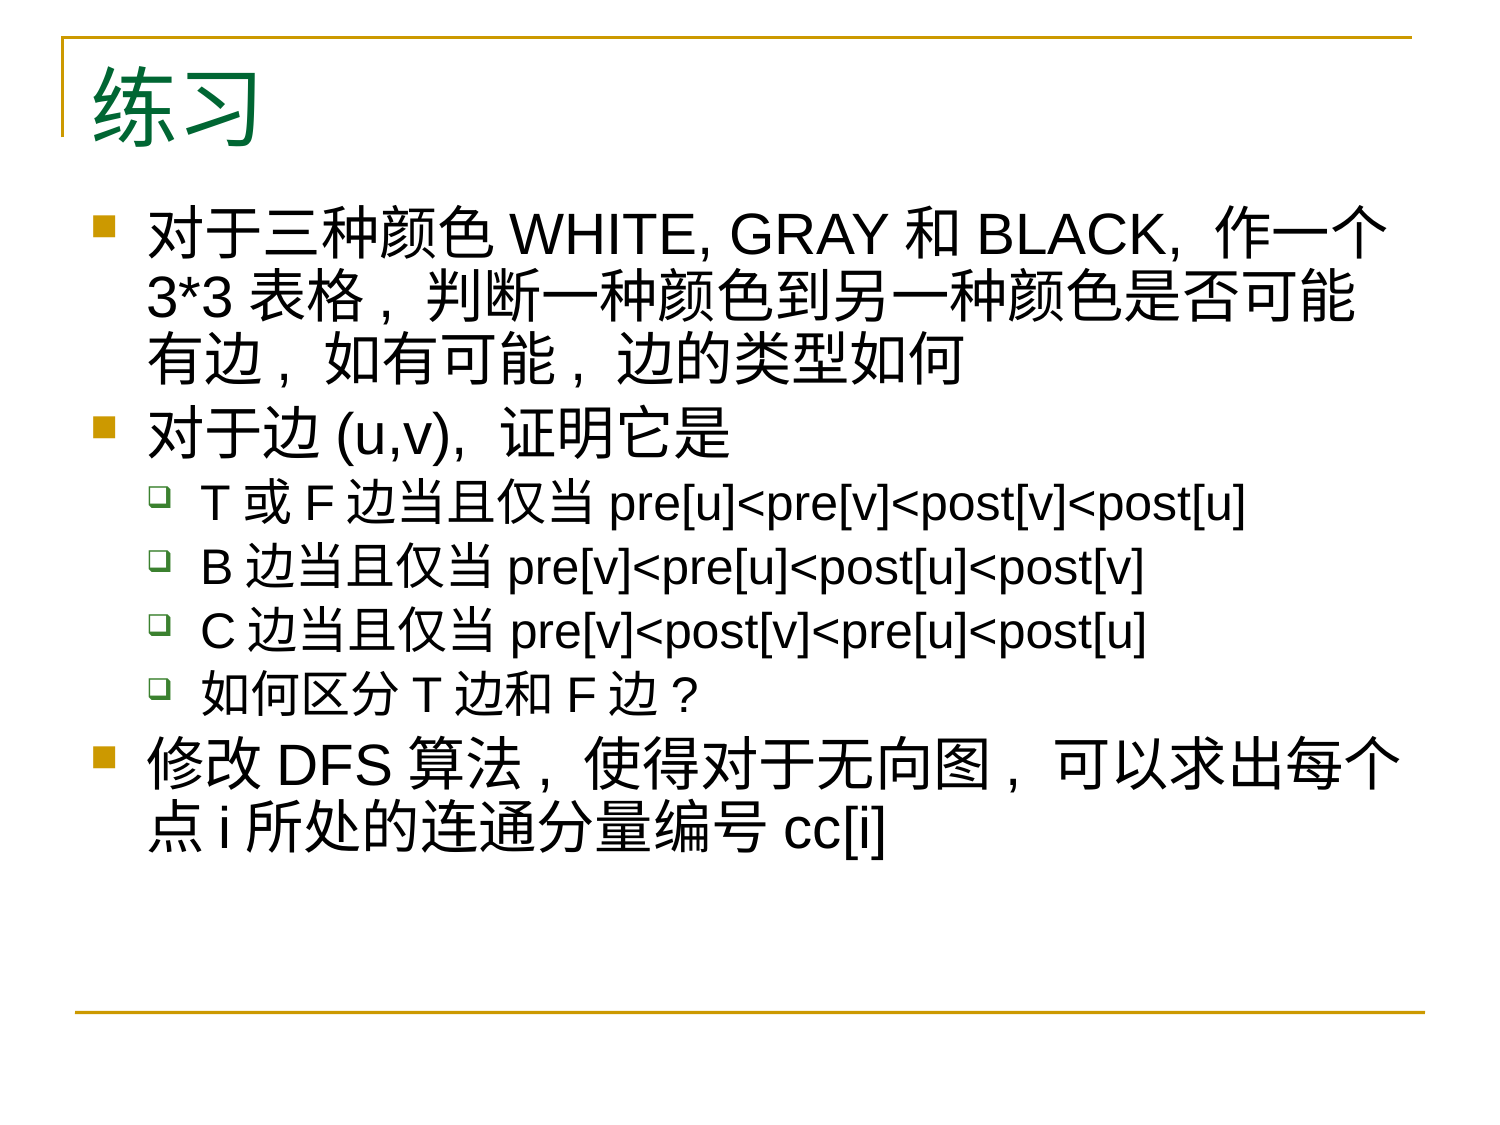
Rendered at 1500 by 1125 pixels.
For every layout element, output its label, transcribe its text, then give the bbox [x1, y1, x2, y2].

list 对于三种颜色WHITE, GRAY和BLACK, 作一个3*3表格, 判断一种颜色到另一种颜色是否可能有边, 如有可能, 边的类型如何 对于边(u,v), 证明它是 T或F边当且仅当pre[u]<pre[v]<post[v]<post[u] B边当且仅当pre[v]<pre[u]<post[u]<post[v] C边当且仅当pre[v]<post[v]<pre[u]<post[u] 如何区分T边和F边? 修改DFS算法, 使得对于无向图, 可以求出每个点i所处的连通分量编号cc[i] [74, 196, 1426, 1006]
title 练习 [74, 45, 1426, 196]
